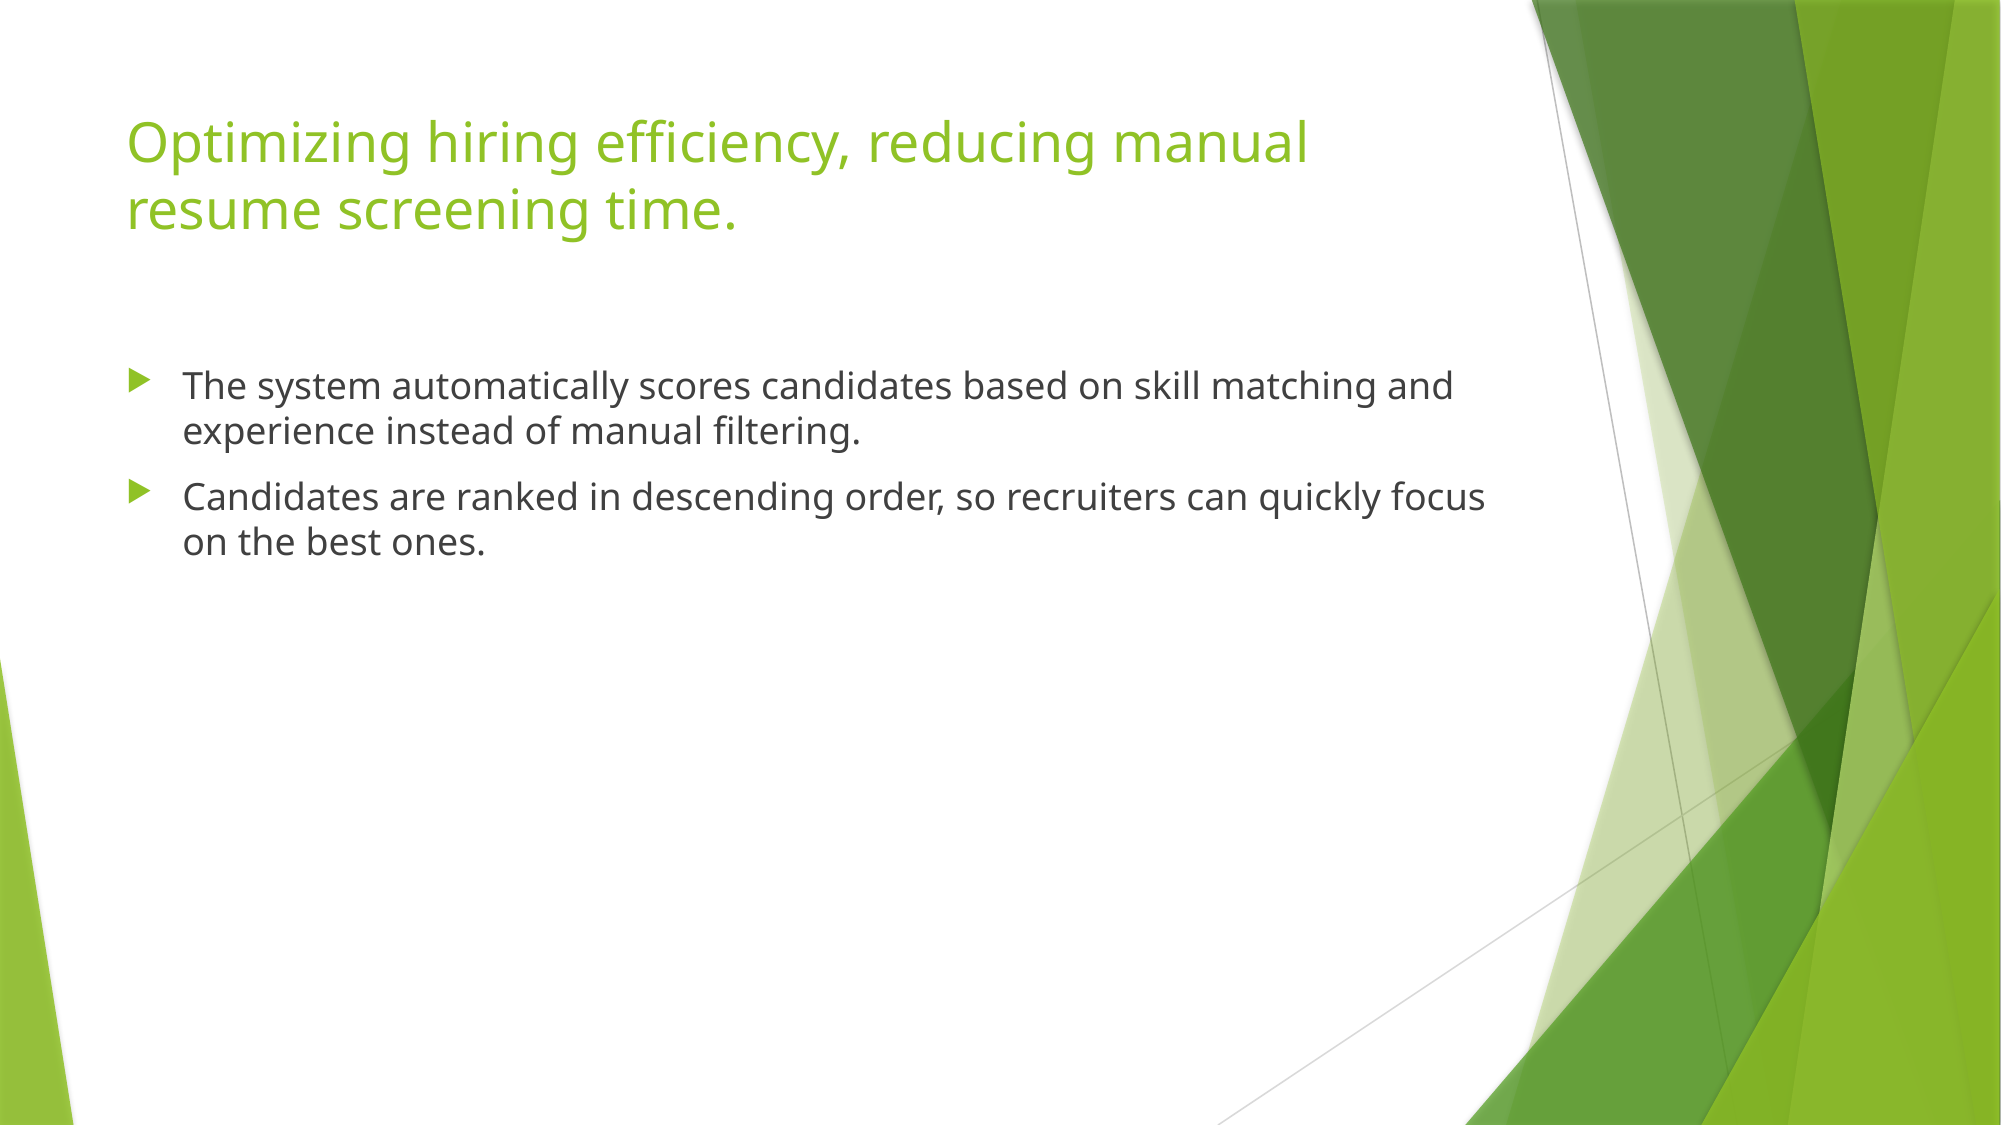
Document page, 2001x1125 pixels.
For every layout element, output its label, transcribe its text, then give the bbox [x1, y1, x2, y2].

list The system automatically scores candidates based on skill matching and experience instead of manual filtering. Candidates are ranked in descending order, so recruiters can quickly focus on the best ones. [111, 354, 1522, 992]
title Optimizing hiring efficiency, reducing manual resume screening time. [111, 99, 1522, 317]
